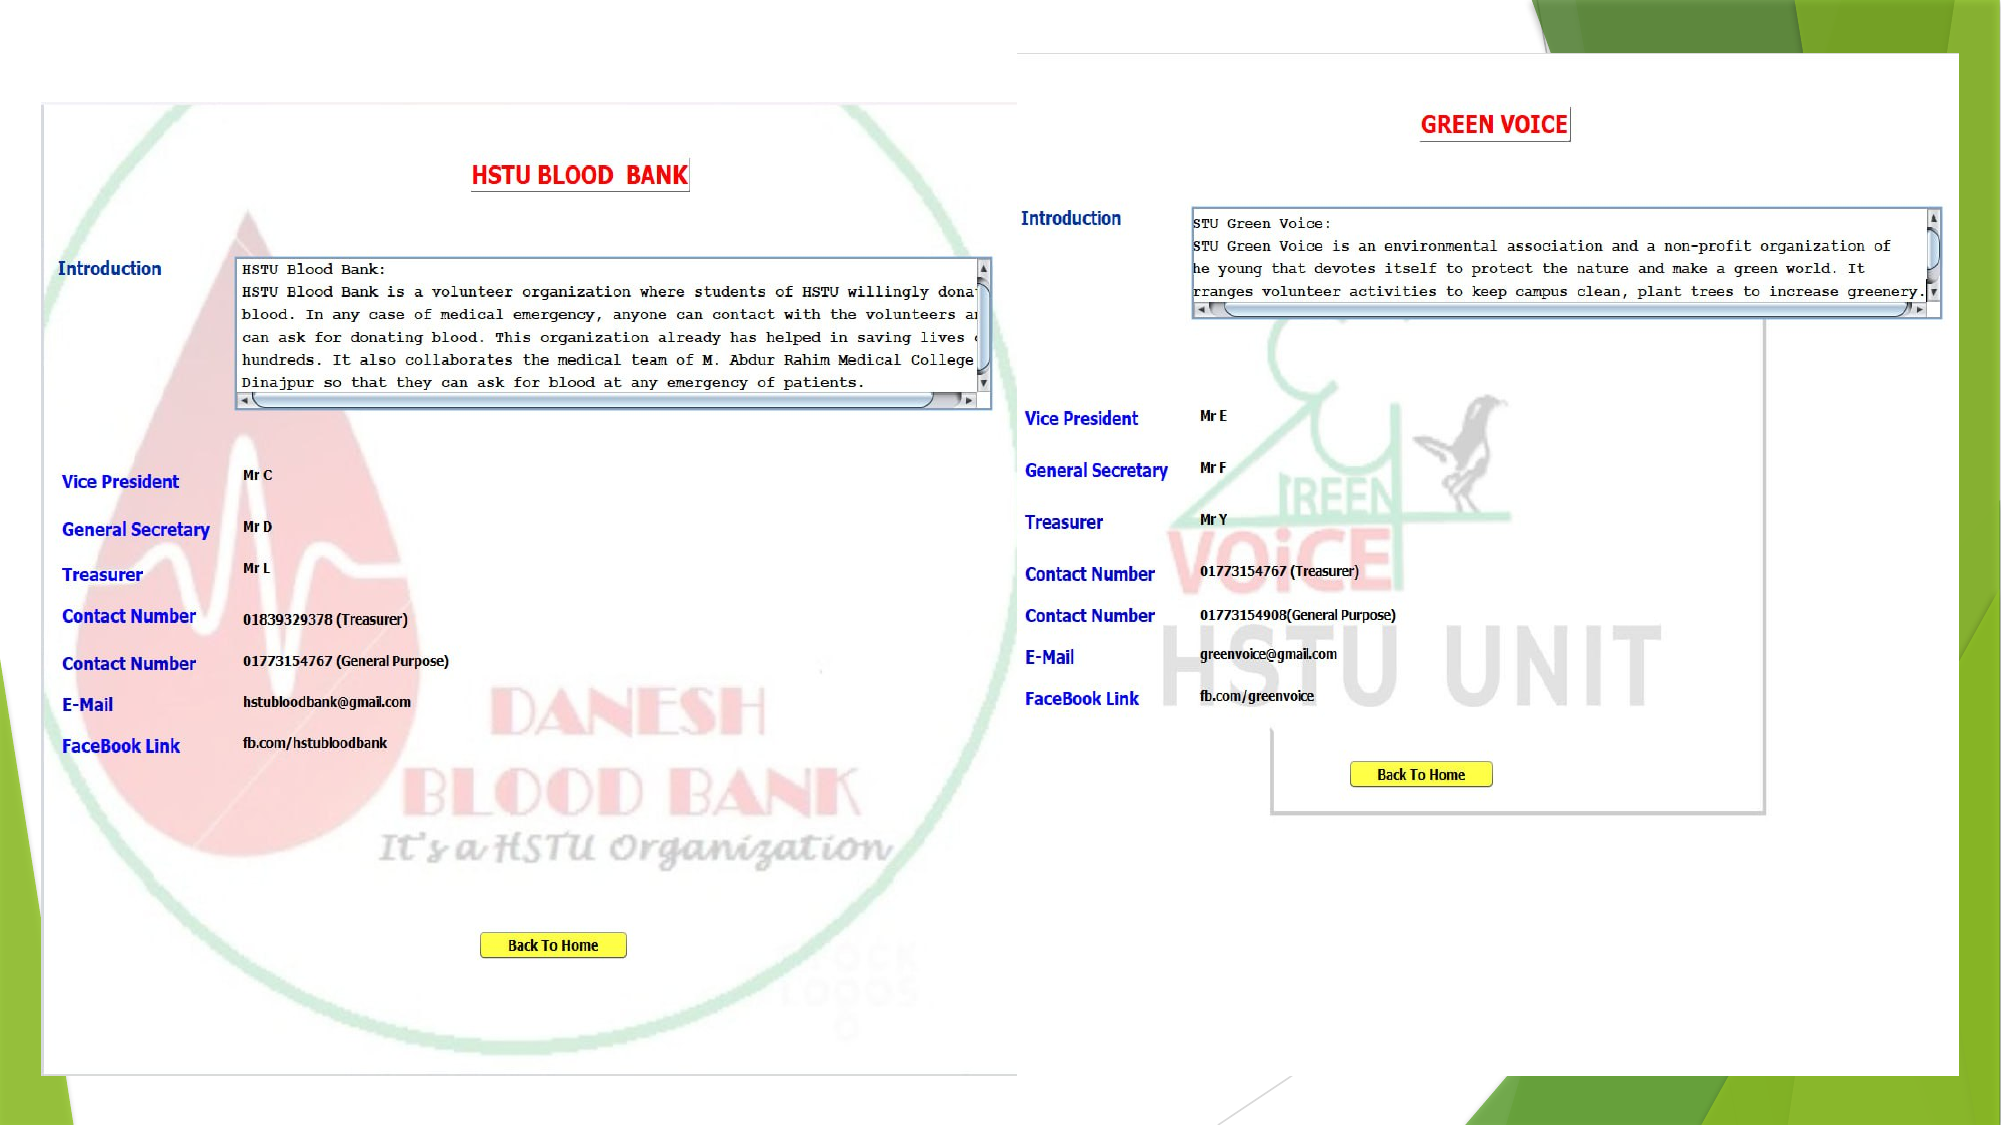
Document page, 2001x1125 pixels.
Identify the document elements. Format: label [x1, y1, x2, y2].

picture [1017, 52, 1959, 1076]
list [40, 101, 1012, 1076]
